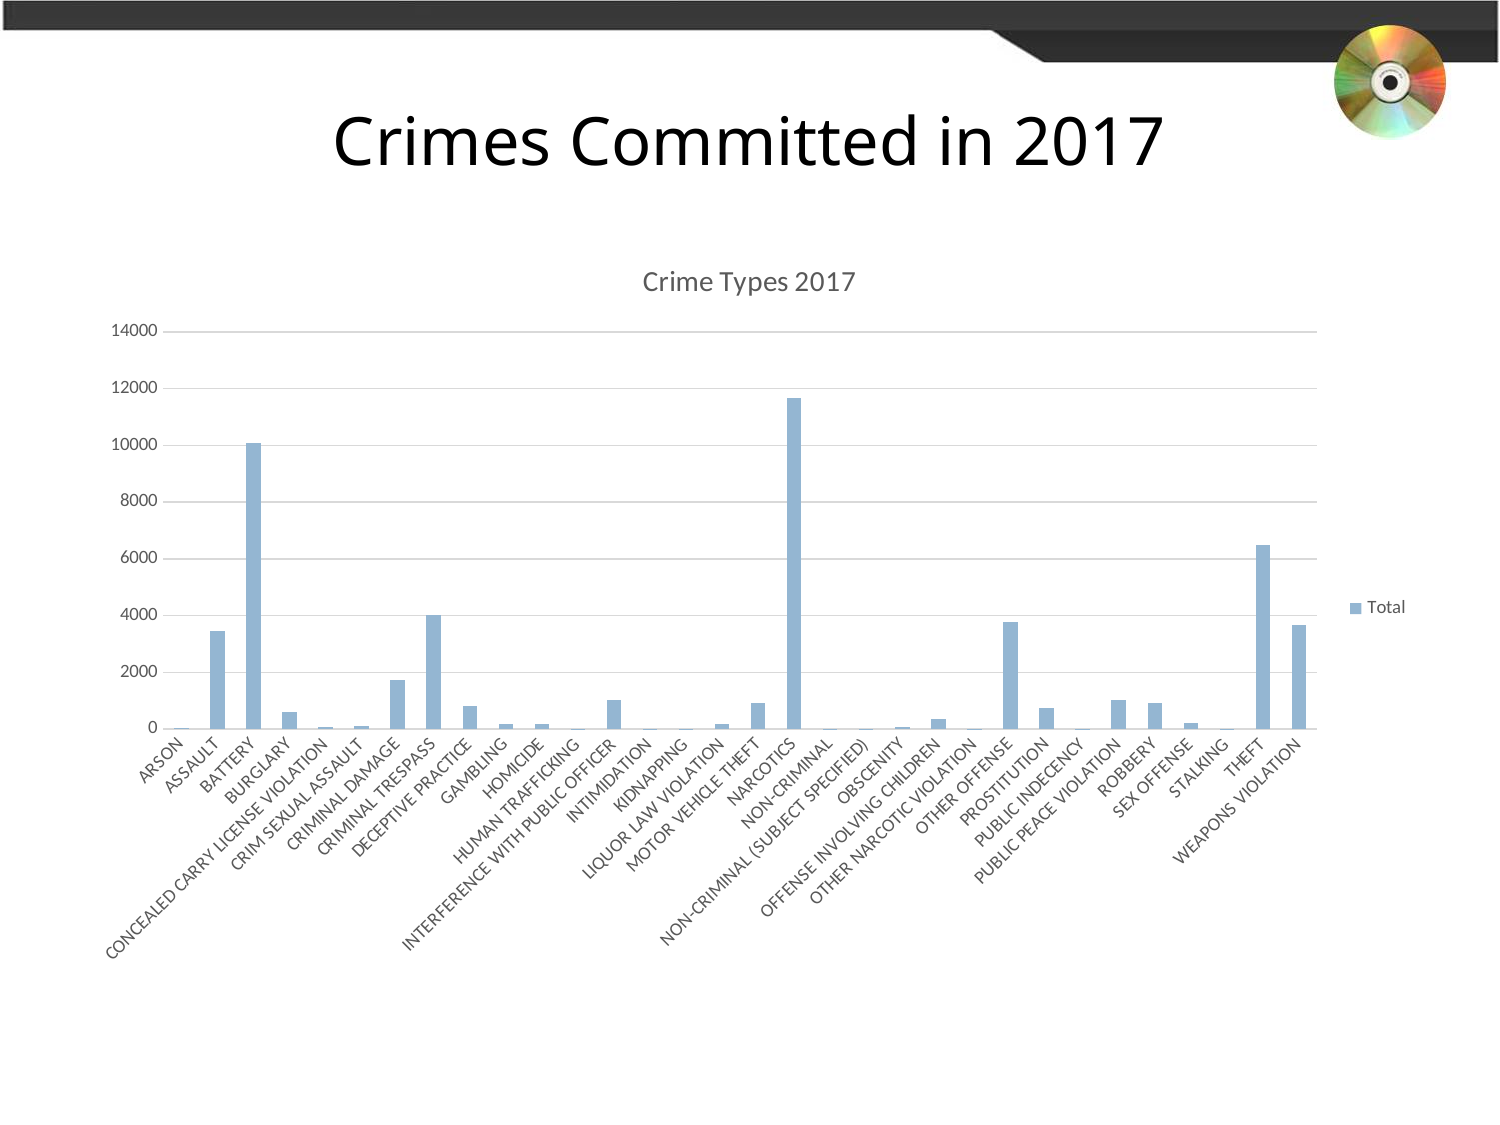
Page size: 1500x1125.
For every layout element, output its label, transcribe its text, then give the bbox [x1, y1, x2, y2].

title Crimes Committed in 2017 [75, 45, 1425, 233]
chart [74, 237, 1426, 981]
picture [0, 0, 1500, 140]
